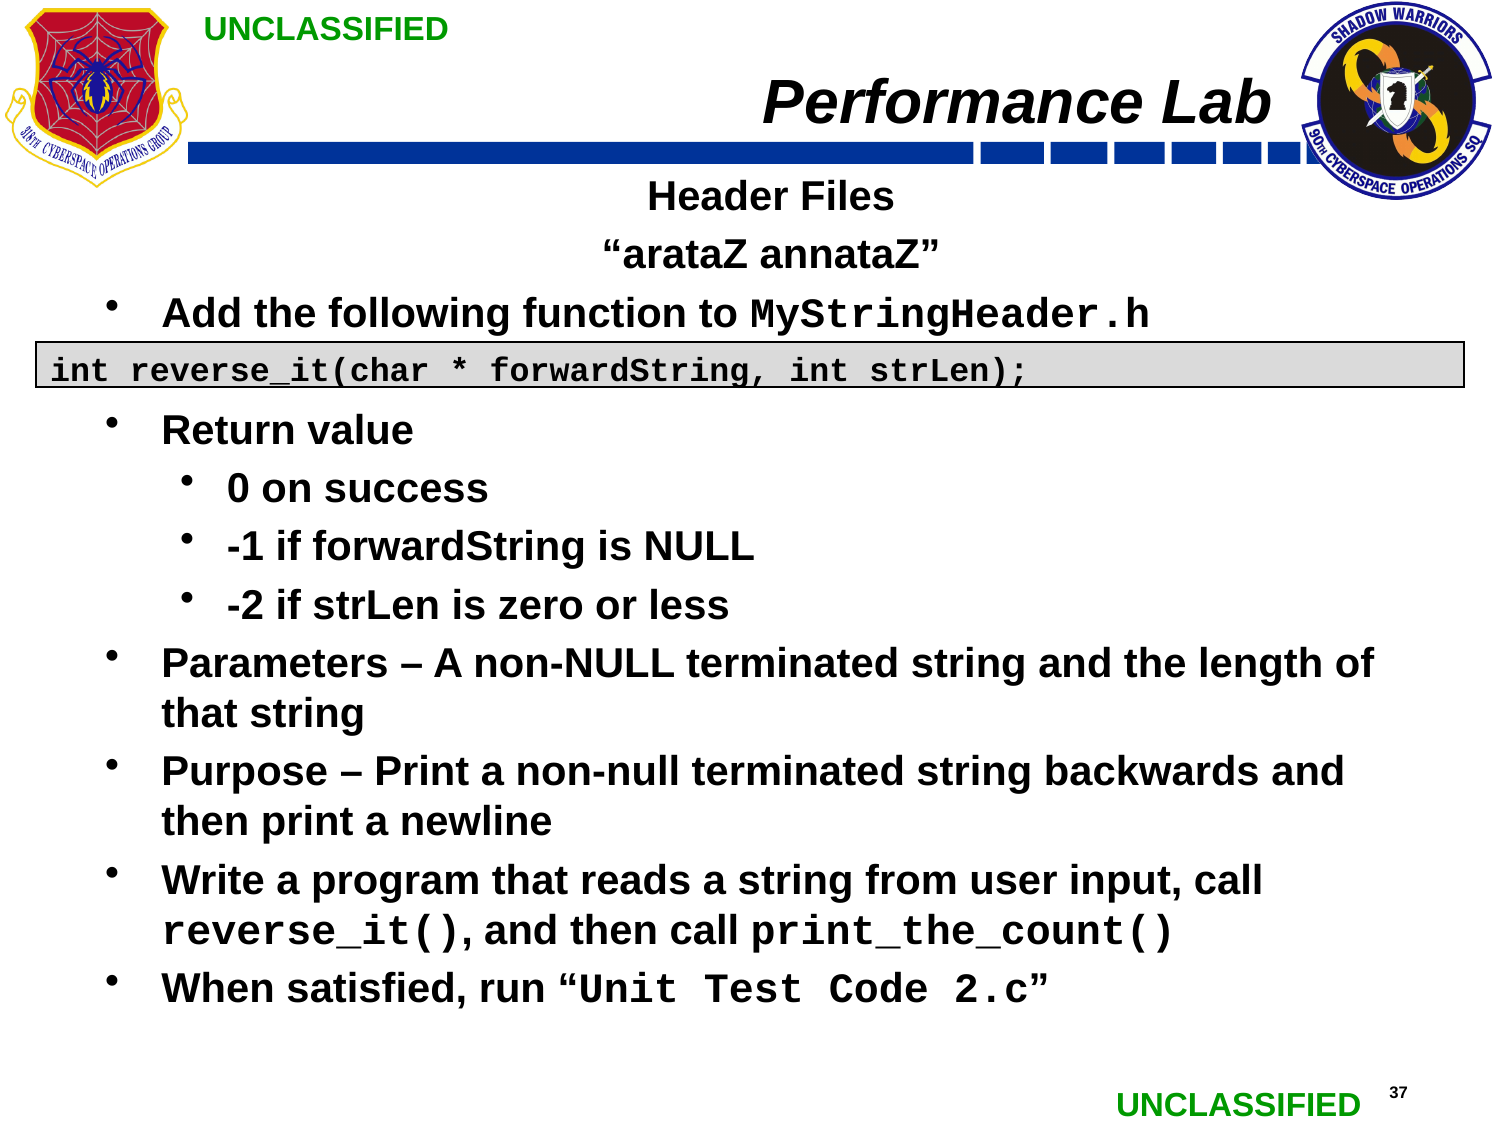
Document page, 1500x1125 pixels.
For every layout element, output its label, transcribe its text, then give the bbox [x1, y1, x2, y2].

list Header Files “arataZ annataZ” Add the following function to MyStringHeader.h Return value 0 on success -1 if forwardString is NULL -2 if strLen is zero or less Parameters – A non-NULL terminated string and the length of that string Purpose – Print a non-null terminated string backwards and then print a newline Write a program that reads a string from user input, call reverse_it(), and then call print_the_count() When satisfied, run “Unit Test Code 2.c” [90, 161, 1453, 342]
list Header Files “arataZ annataZ” Add the following function to MyStringHeader.h Return value 0 on success -1 if forwardString is NULL -2 if strLen is zero or less Parameters – A non-NULL terminated string and the length of that string Purpose – Print a non-null terminated string backwards and then print a newline Write a program that reads a string from user input, call reverse_it(), and then call print_the_count() When satisfied, run “Unit Test Code 2.c” [90, 388, 1453, 939]
text_box int reverse_it(char * forwardString, int strLen); [36, 342, 1464, 388]
title Performance Lab [249, 51, 1288, 142]
picture [1300, 1, 1493, 200]
picture [5, 8, 188, 188]
